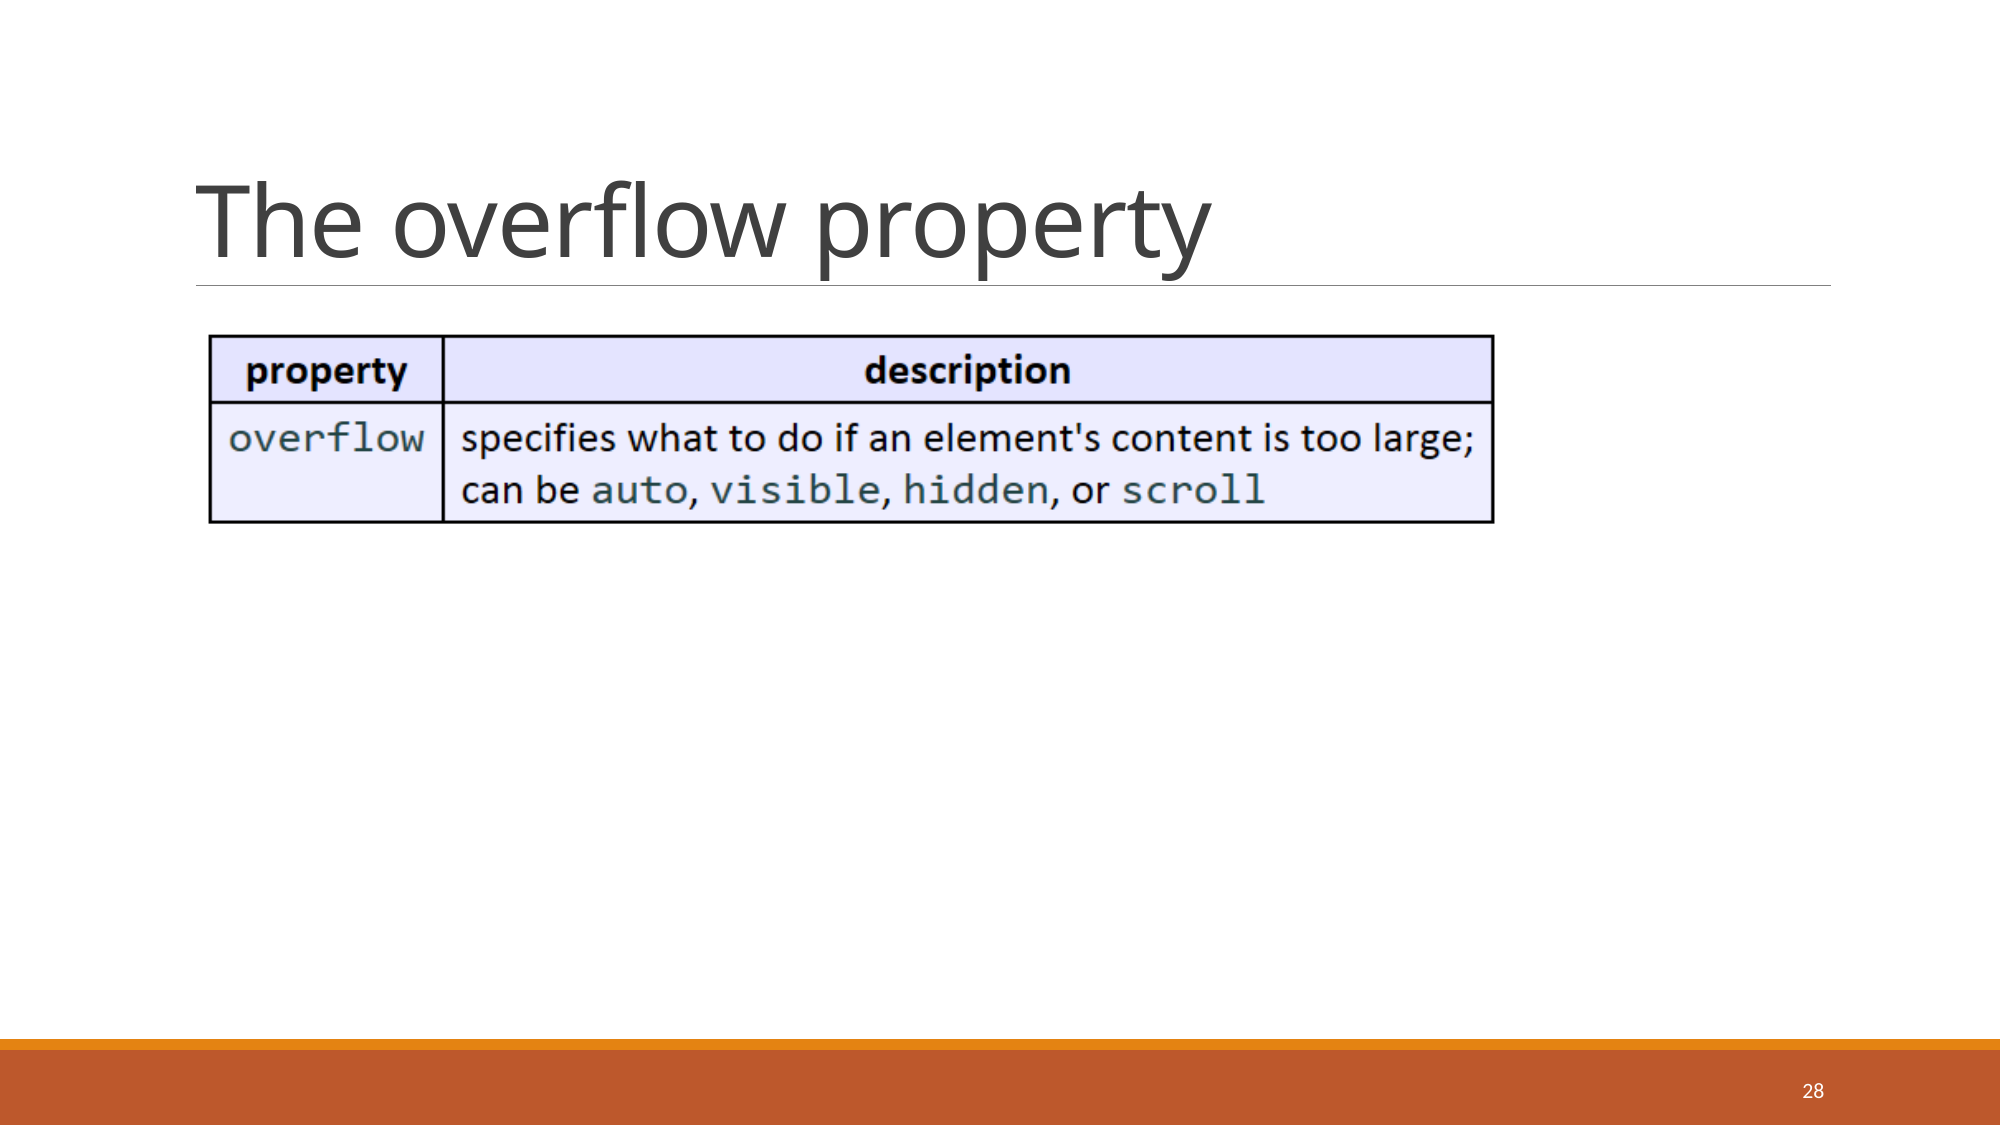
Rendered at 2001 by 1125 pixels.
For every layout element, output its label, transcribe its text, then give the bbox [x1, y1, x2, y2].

picture [198, 324, 1508, 535]
title The overflow property [180, 47, 1830, 285]
slide_number 28 [1624, 1059, 1840, 1120]
